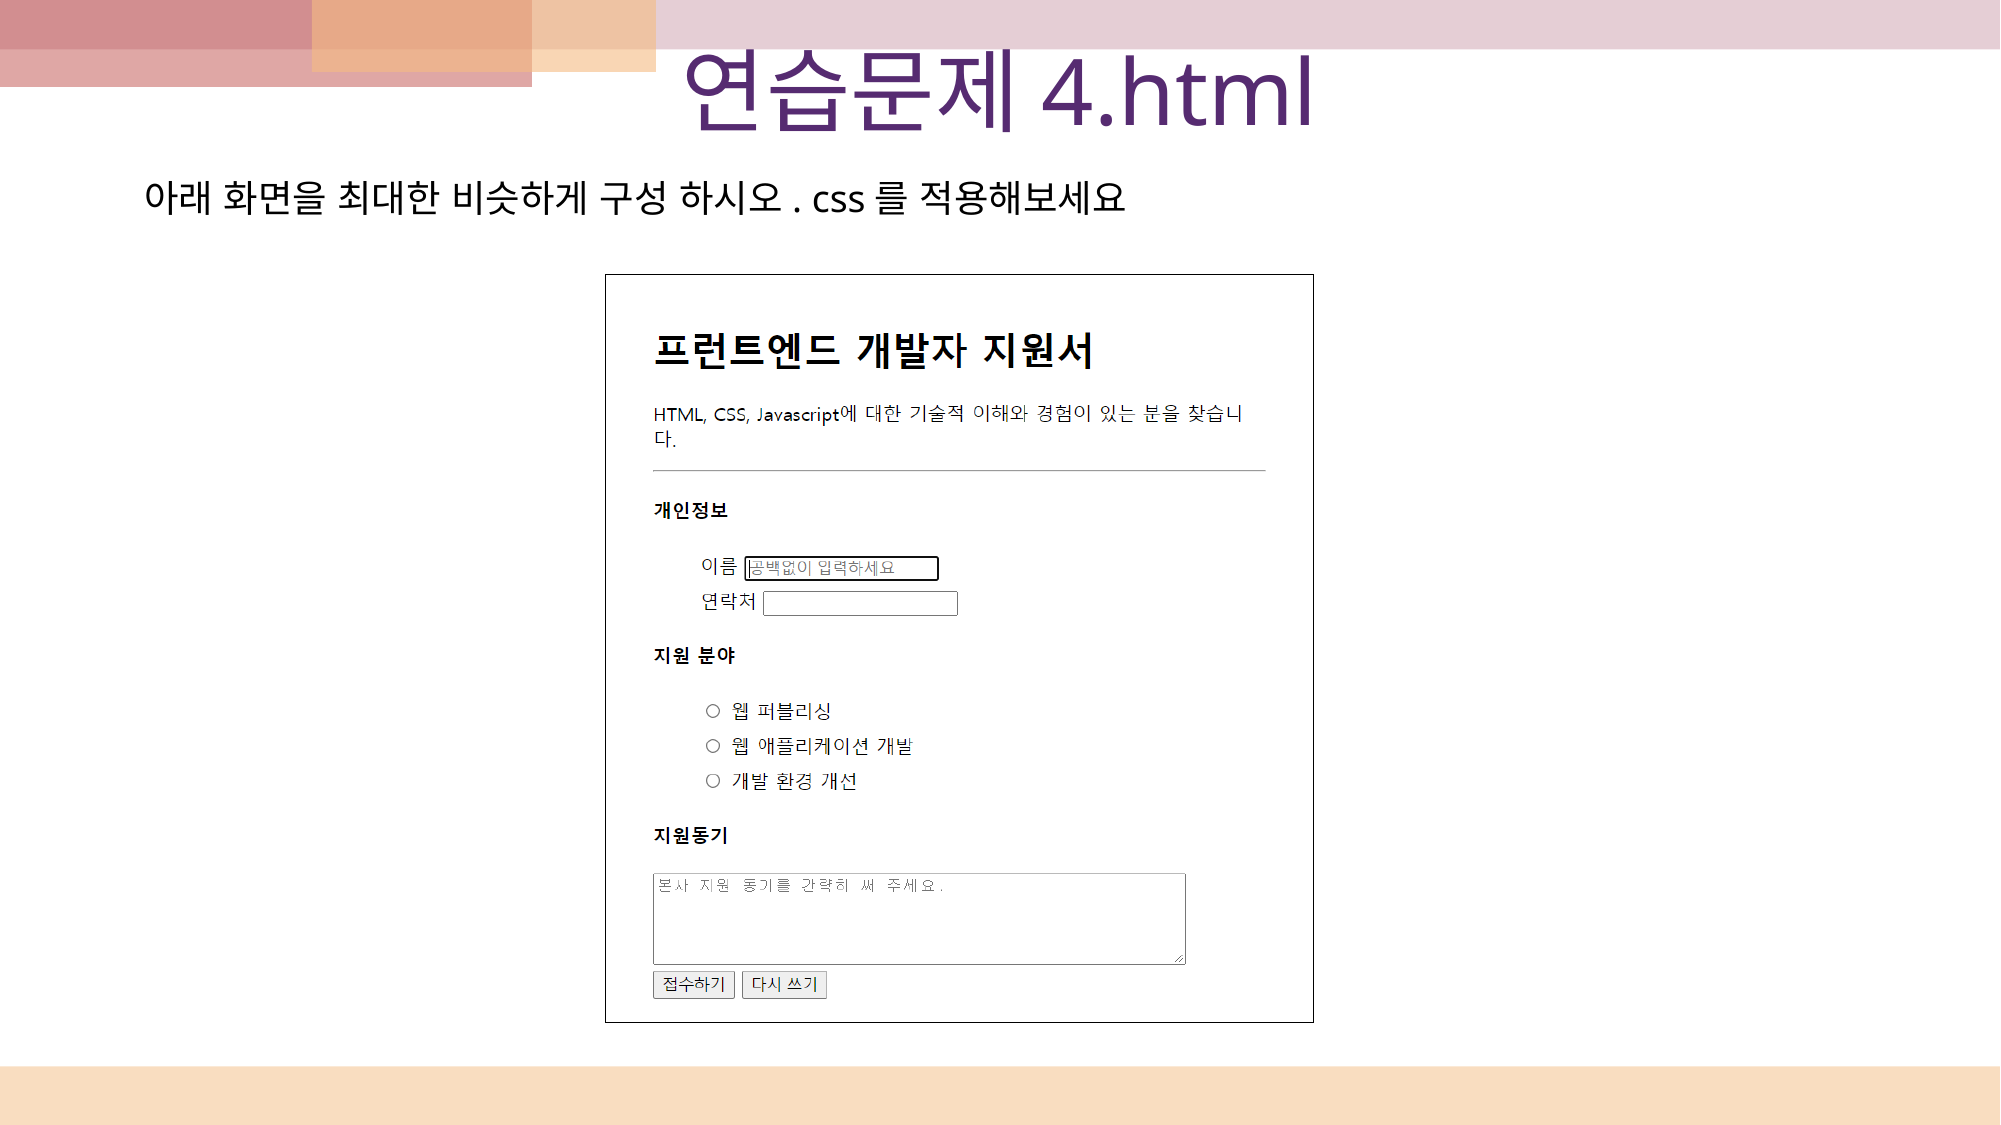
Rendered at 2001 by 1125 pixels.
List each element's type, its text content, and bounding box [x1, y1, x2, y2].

title 연습문제4.html [99, 9, 1900, 168]
text_box 아래 화면을 최대한 비슷하게 구성 하시오. css를 적용해보세요 [129, 167, 1142, 227]
picture [596, 266, 1322, 1037]
